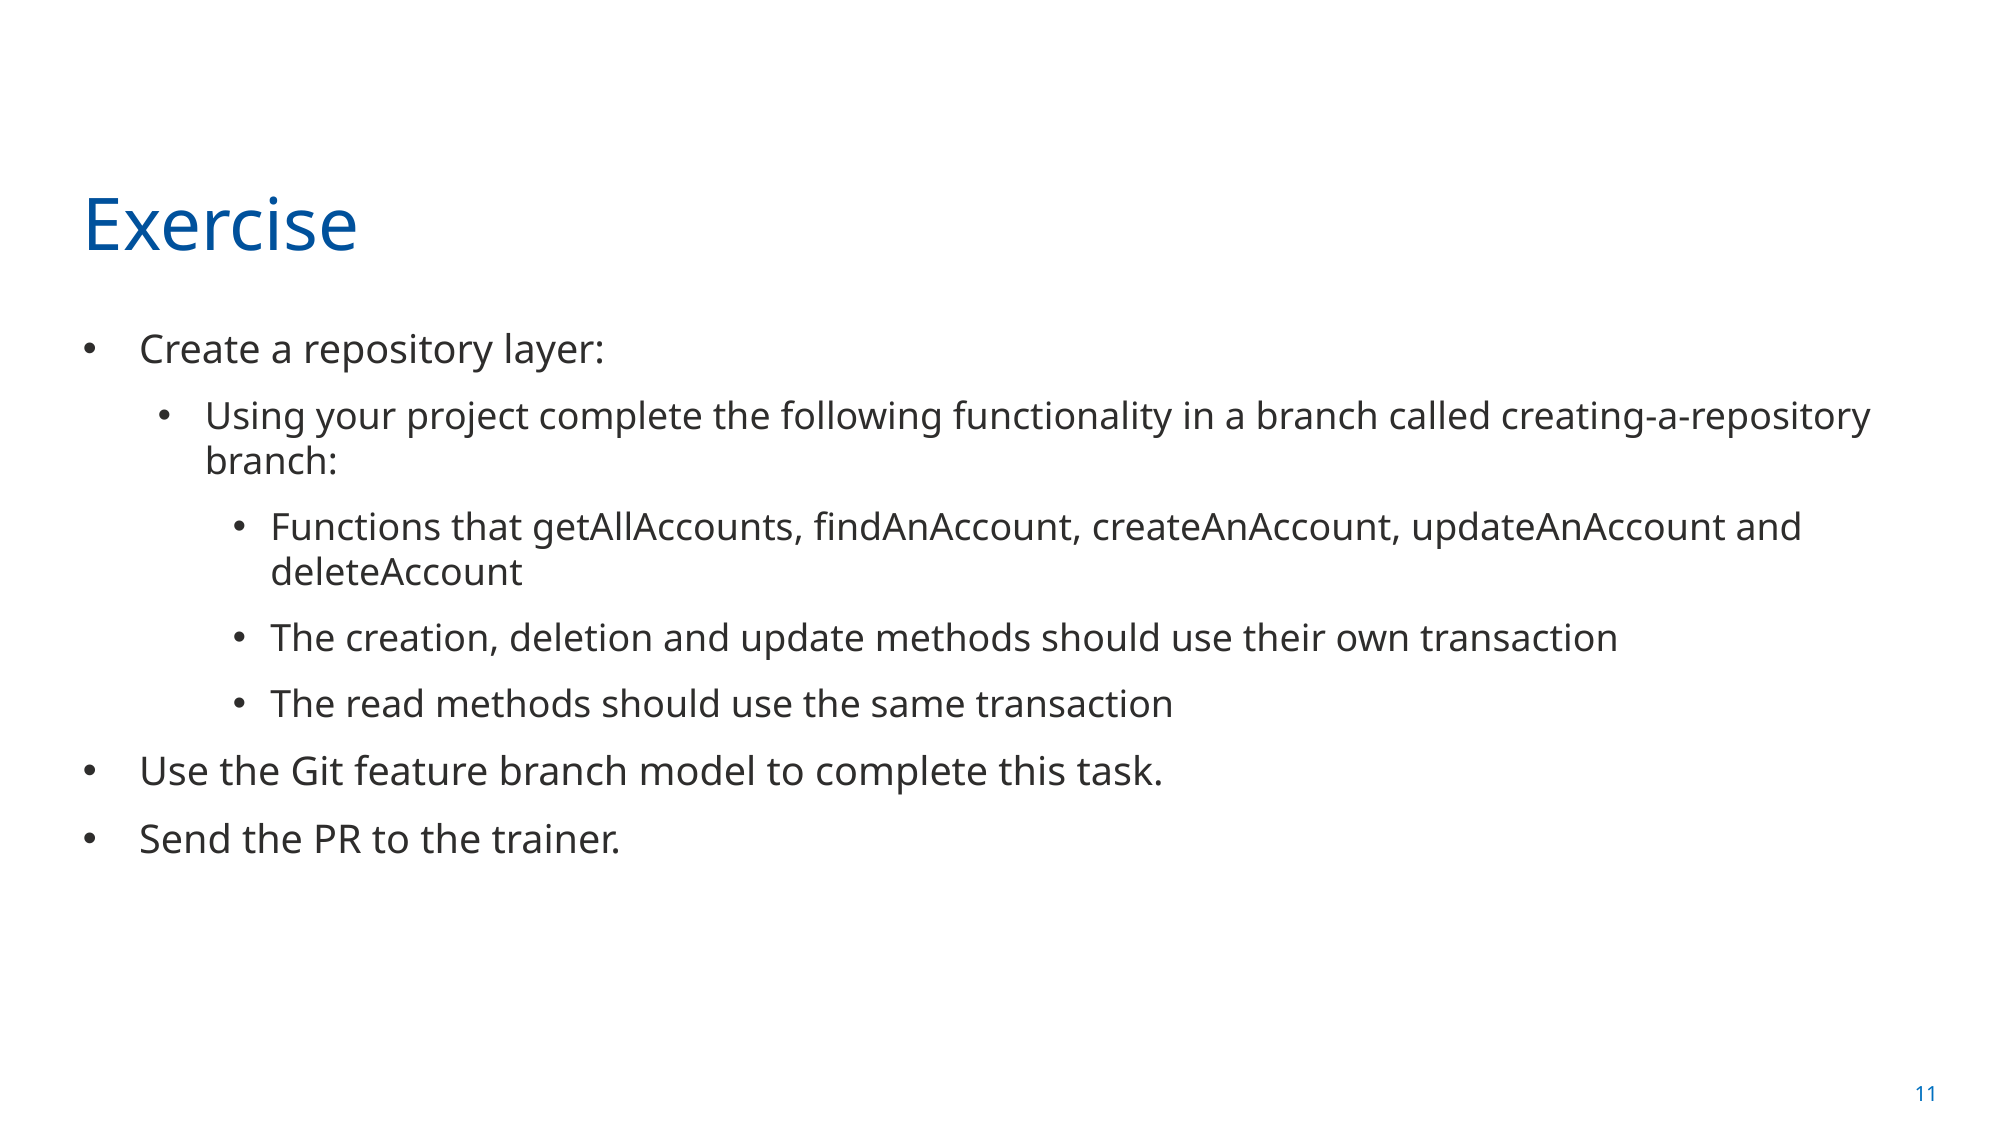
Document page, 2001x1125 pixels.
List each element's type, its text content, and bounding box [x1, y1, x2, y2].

title Exercise [67, 170, 1565, 273]
list Create a repository layer: Using your project complete the following functionality in a branch called creating-a-repository branch: Functions that getAllAccounts, findAnAccount, createAnAccount, updateAnAccount and deleteAccount The creation, deletion and update methods should use their own transaction The read methods should use the same transaction Use the Git feature branch model to complete this task. Send the PR to the trainer. [67, 316, 1939, 1063]
